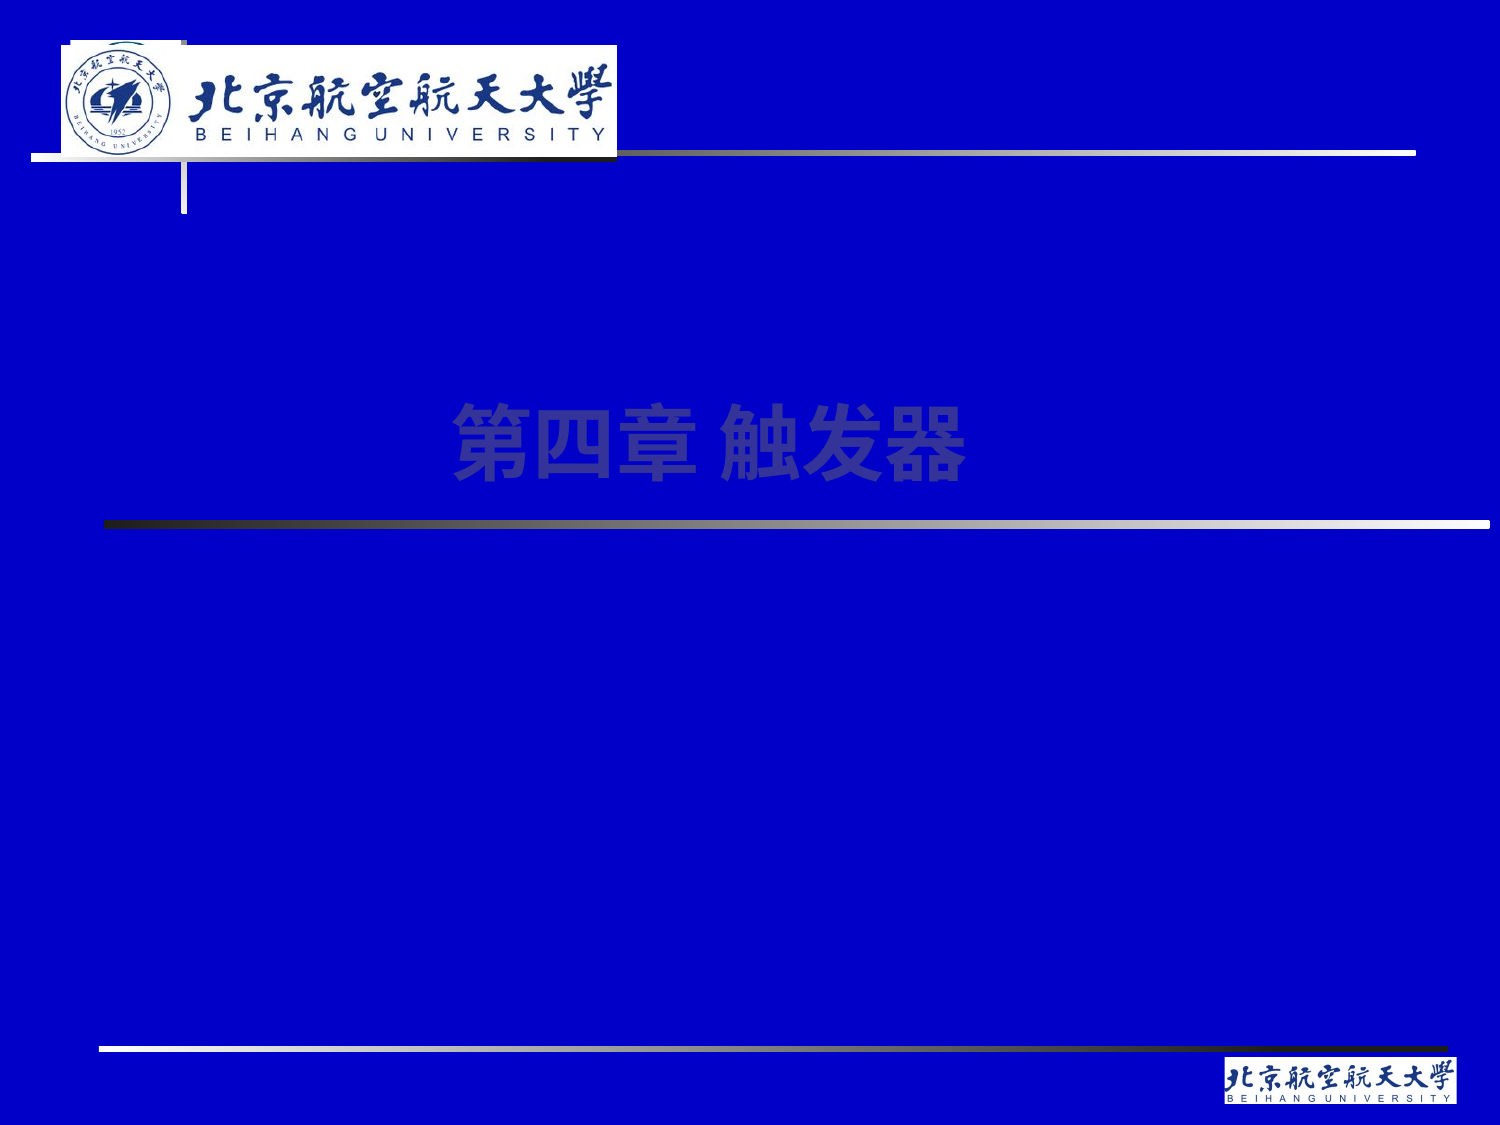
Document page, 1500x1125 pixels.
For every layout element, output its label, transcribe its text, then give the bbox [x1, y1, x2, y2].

title 第四章 触发器 [434, 384, 1406, 499]
picture [61, 40, 617, 157]
picture [1224, 1057, 1457, 1104]
